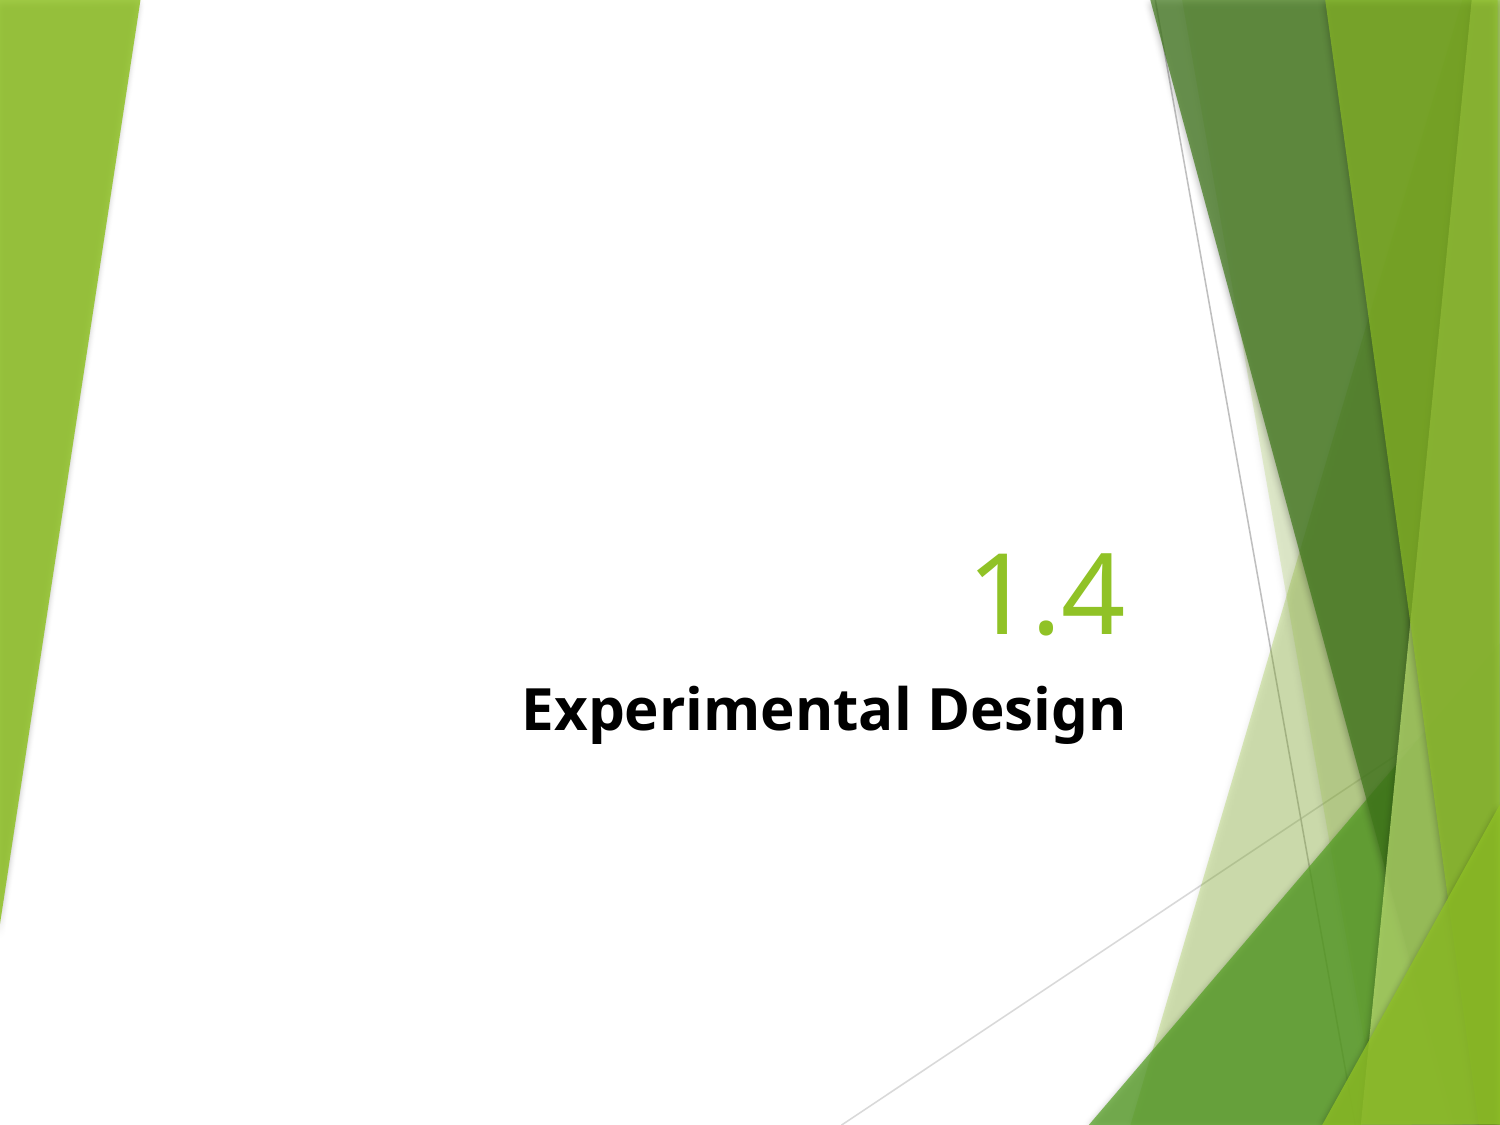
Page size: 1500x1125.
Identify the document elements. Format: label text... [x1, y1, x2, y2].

title 1.4 [185, 394, 1142, 664]
subtitle Experimental Design [185, 664, 1142, 845]
